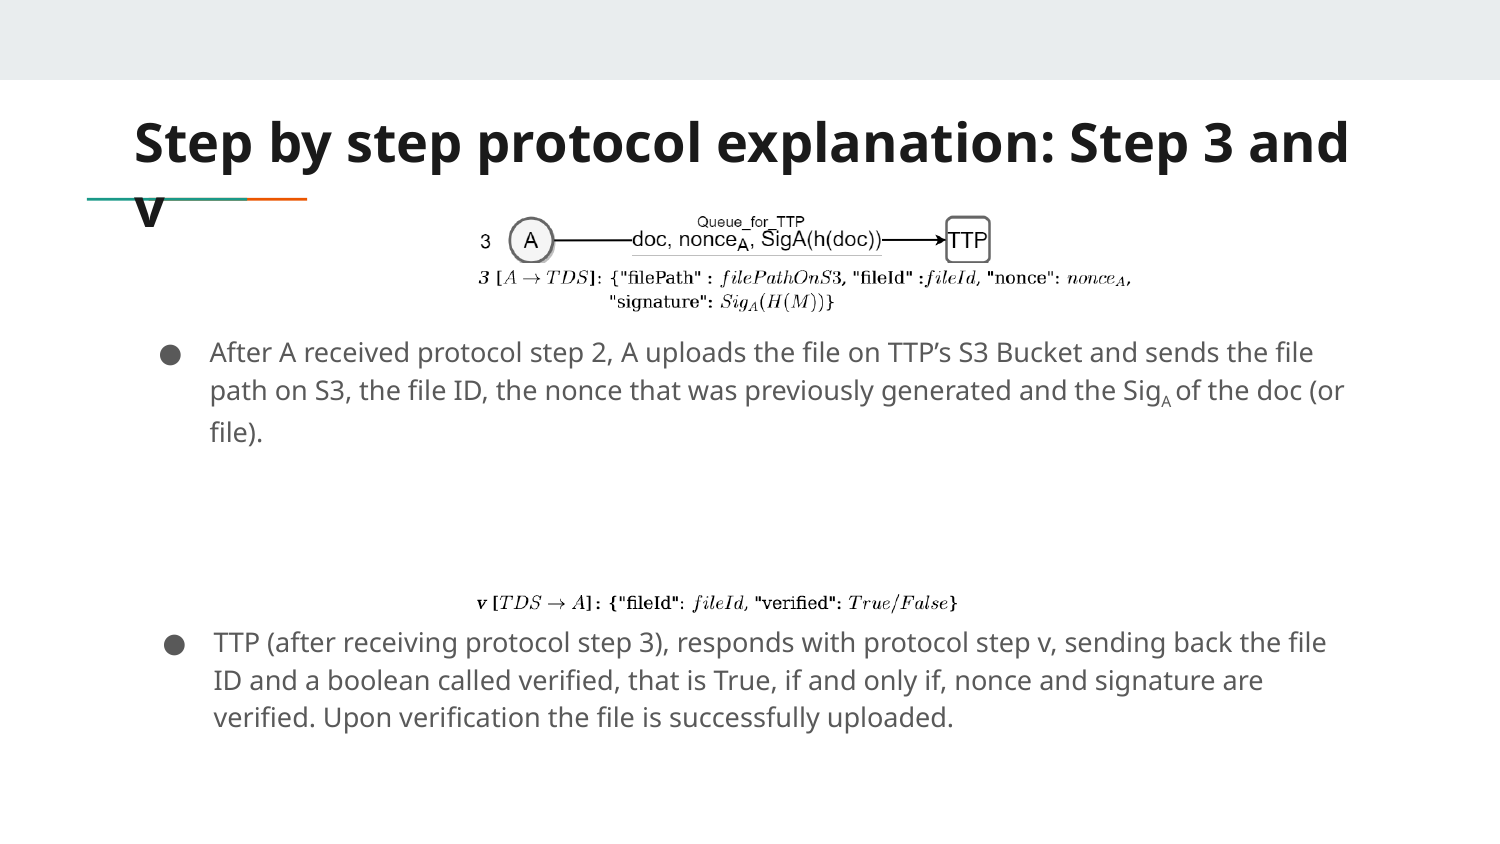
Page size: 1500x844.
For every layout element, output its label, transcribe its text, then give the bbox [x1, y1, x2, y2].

picture [474, 590, 1294, 617]
list TTP (after receiving protocol step 3), responds with protocol step v, sending back the file ID and a boolean called verified, that is True, if and only if, nonce and signature are verified. Upon verification the file is successfully uploaded. [123, 605, 1377, 750]
title Step by step protocol explanation: Step 3 and v [119, 93, 1381, 182]
list After A received protocol step 2, A uploads the file on TTP’s S3 Bucket and sends the file path on S3, the file ID, the nonce that was previously generated and the SigA of the doc (or file). [119, 315, 1386, 414]
picture [474, 209, 1136, 316]
